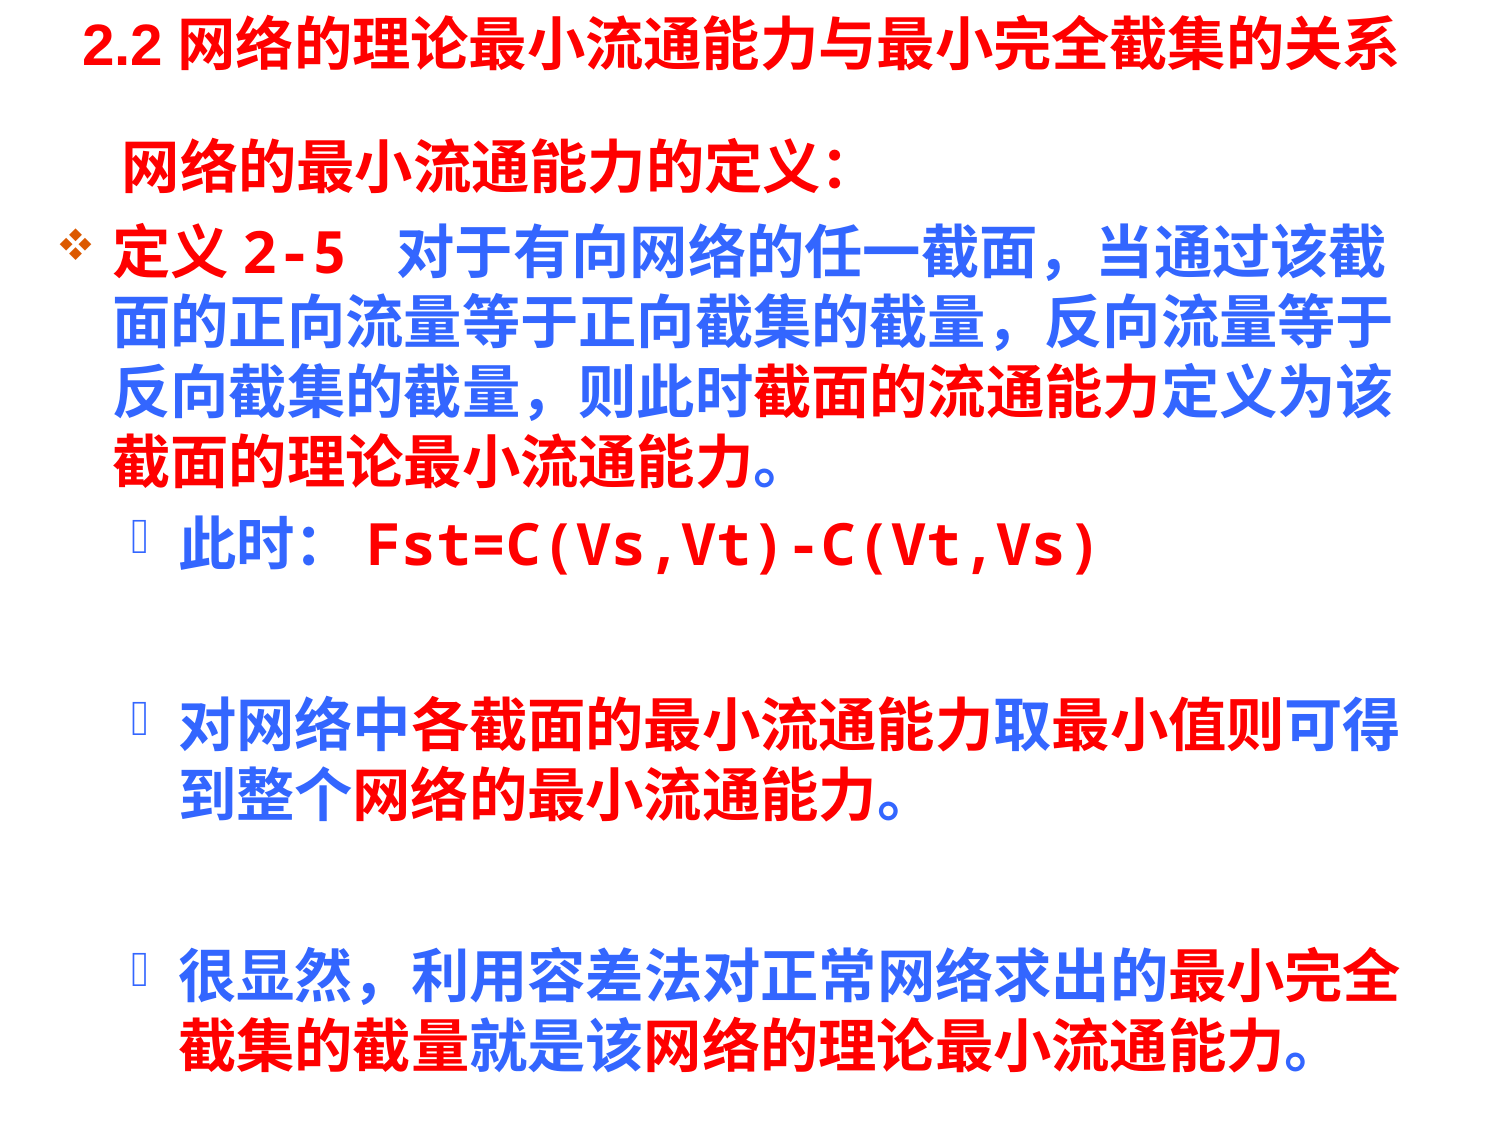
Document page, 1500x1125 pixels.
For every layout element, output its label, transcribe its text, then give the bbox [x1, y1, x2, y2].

list 定义2-5 对于有向网络的任一截面，当通过该截面的正向流量等于正向截集的截量，反向流量等于反向截集的截量，则此时截面的流通能力定义为该截面的理论最小流通能力。 此时：Fst=C(Vs,Vt)-C(Vt,Vs) 对网络中各截面的最小流通能力取最小值则可得到整个网络的最小流通能力。 很显然，利用容差法对正常网络求出的最小完全截集的截量就是该网络的理论最小流通能力。 [41, 208, 1443, 1059]
text_box 网络的最小流通能力的定义： [107, 122, 895, 208]
title 2.2网络的理论最小流通能力与最小完全截集的关系 [41, 17, 1443, 136]
